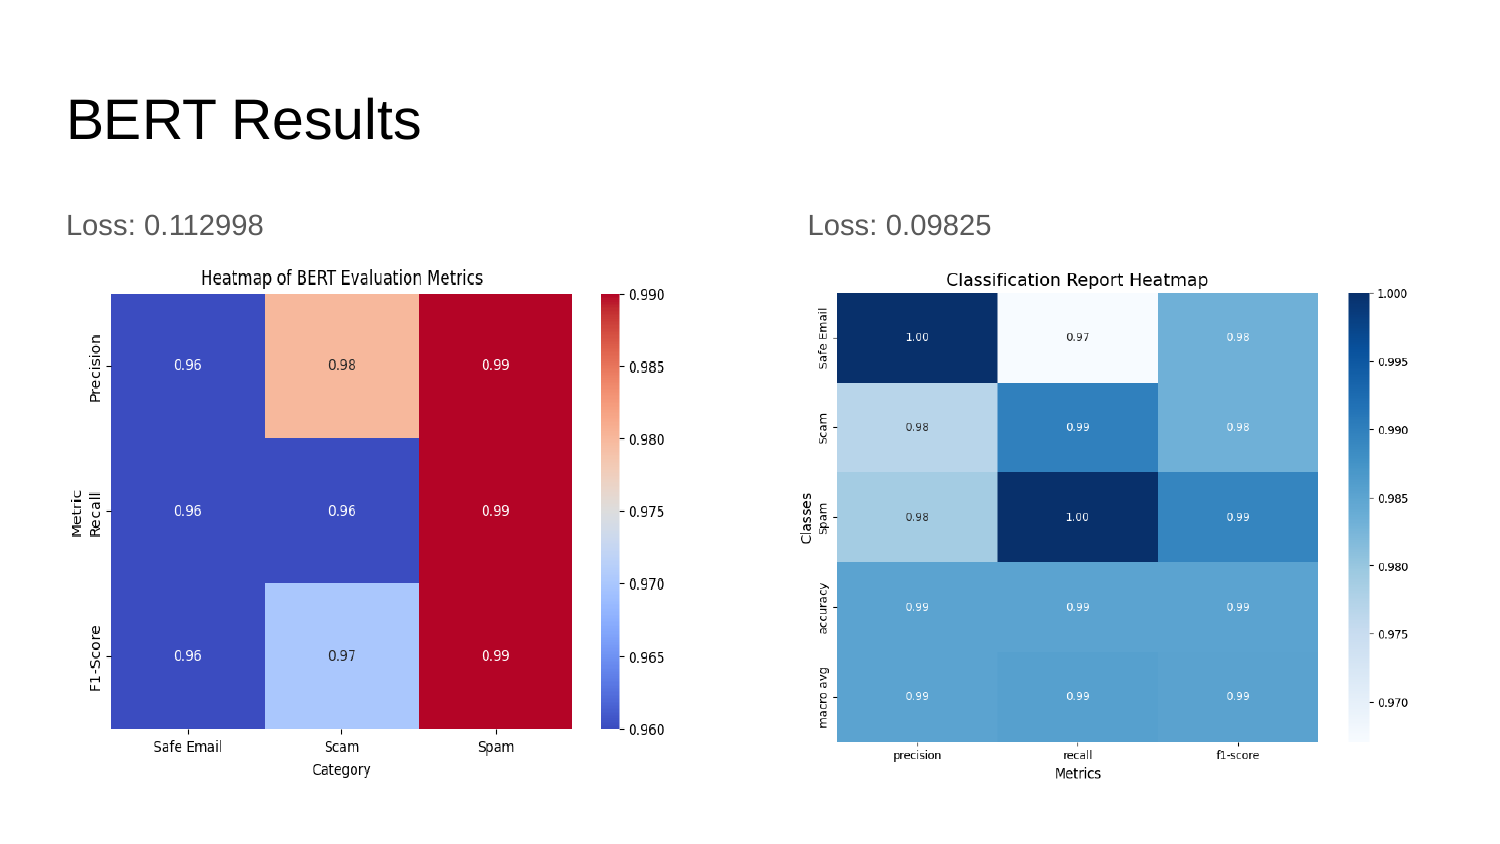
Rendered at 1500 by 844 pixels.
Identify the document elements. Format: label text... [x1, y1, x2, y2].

title BERT Results [51, 72, 1449, 167]
list Loss: 0.09825 [792, 189, 1449, 750]
list Loss: 0.112998 [51, 189, 708, 750]
picture [61, 258, 674, 790]
picture [792, 264, 1415, 790]
